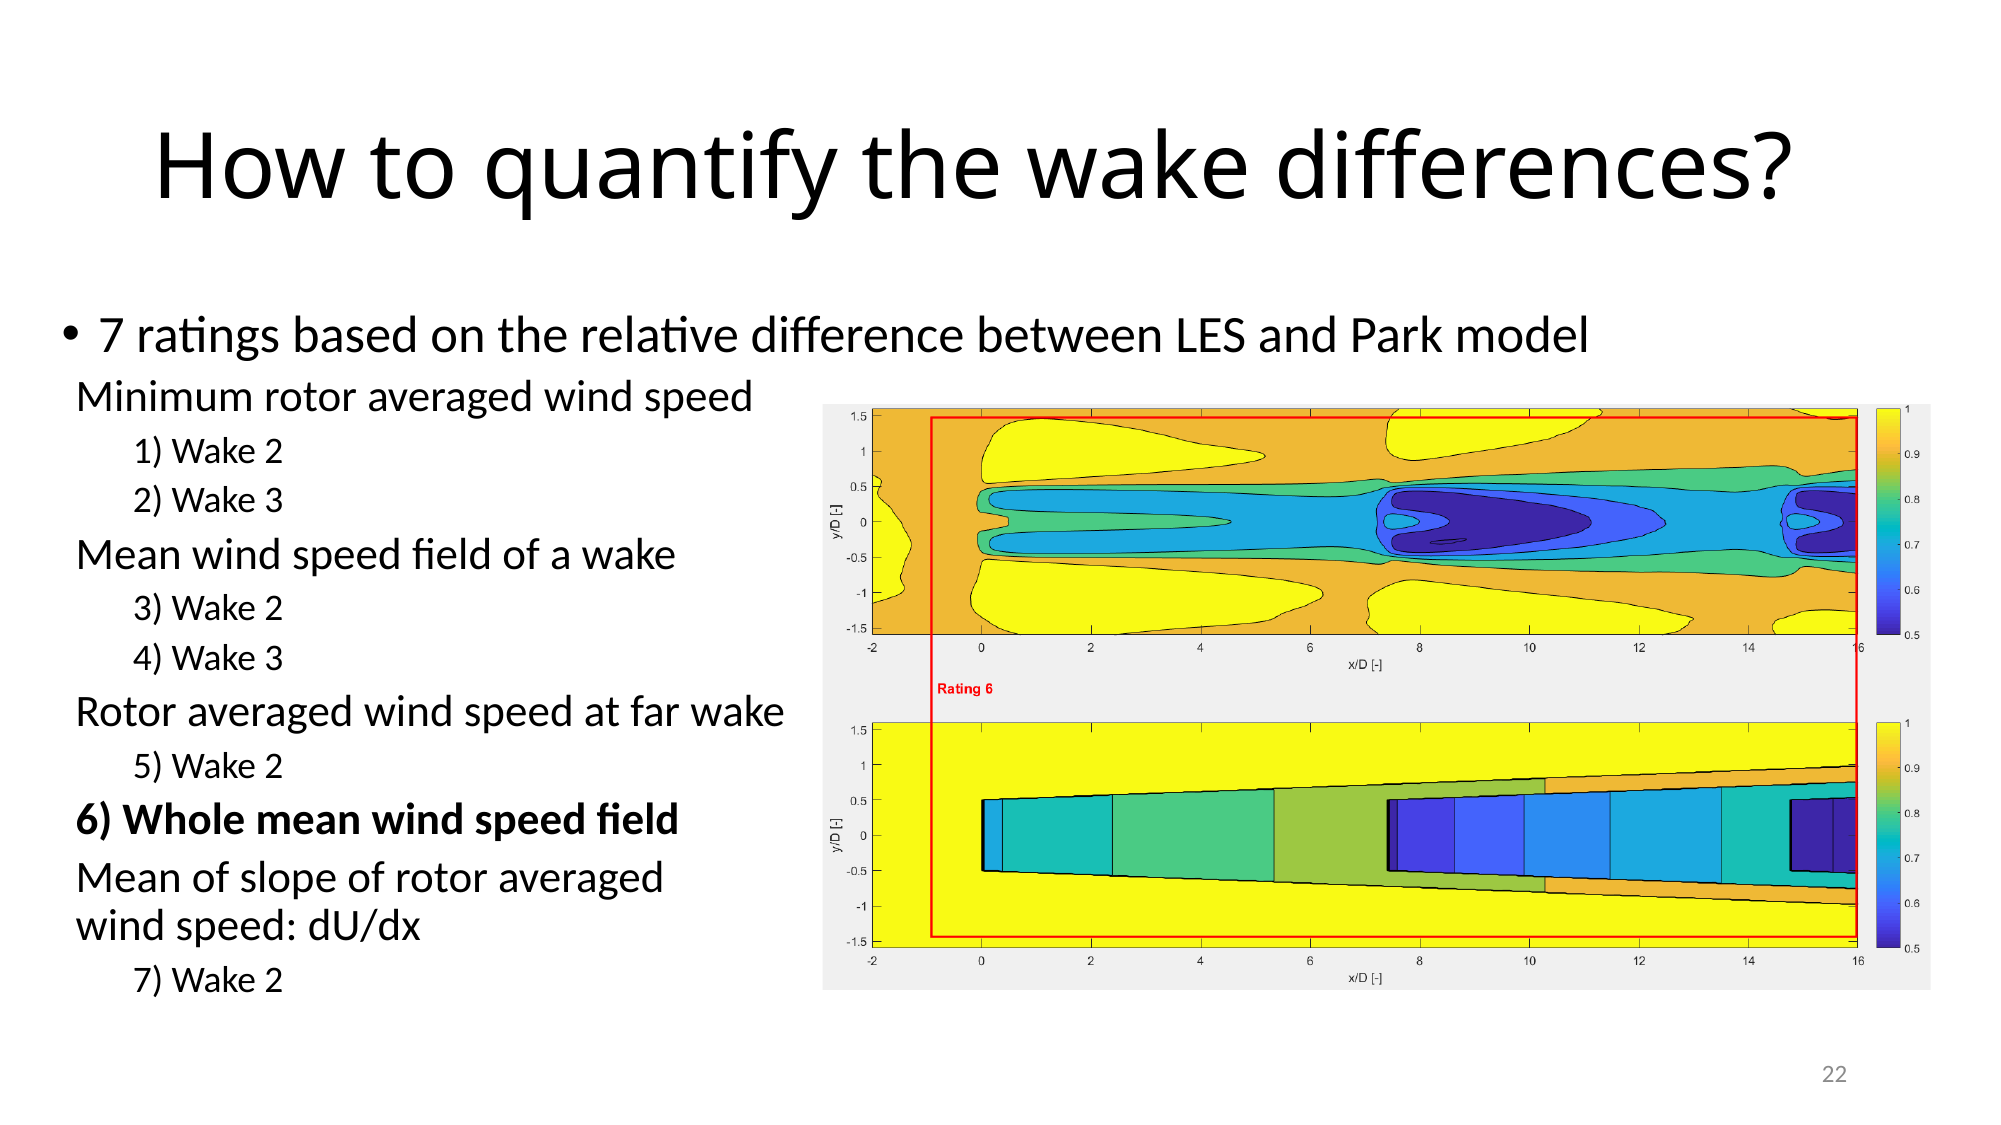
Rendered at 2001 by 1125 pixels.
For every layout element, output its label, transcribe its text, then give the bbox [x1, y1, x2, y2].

list 7 ratings based on the relative difference between LES and Park model Minimum rotor averaged wind speed 1) Wake 2 2) Wake 3 Mean wind speed field of a wake 3) Wake 2 4) Wake 3 Rotor averaged wind speed at far wake 5) Wake 2 6) Whole mean wind speed field Mean of slope of rotor averaged wind speed: dU/dx 7) Wake 2 [46, 299, 1772, 1014]
slide_number 22 [1412, 1042, 1863, 1103]
picture [822, 404, 1931, 990]
title How to quantify the wake differences? [137, 59, 1863, 278]
